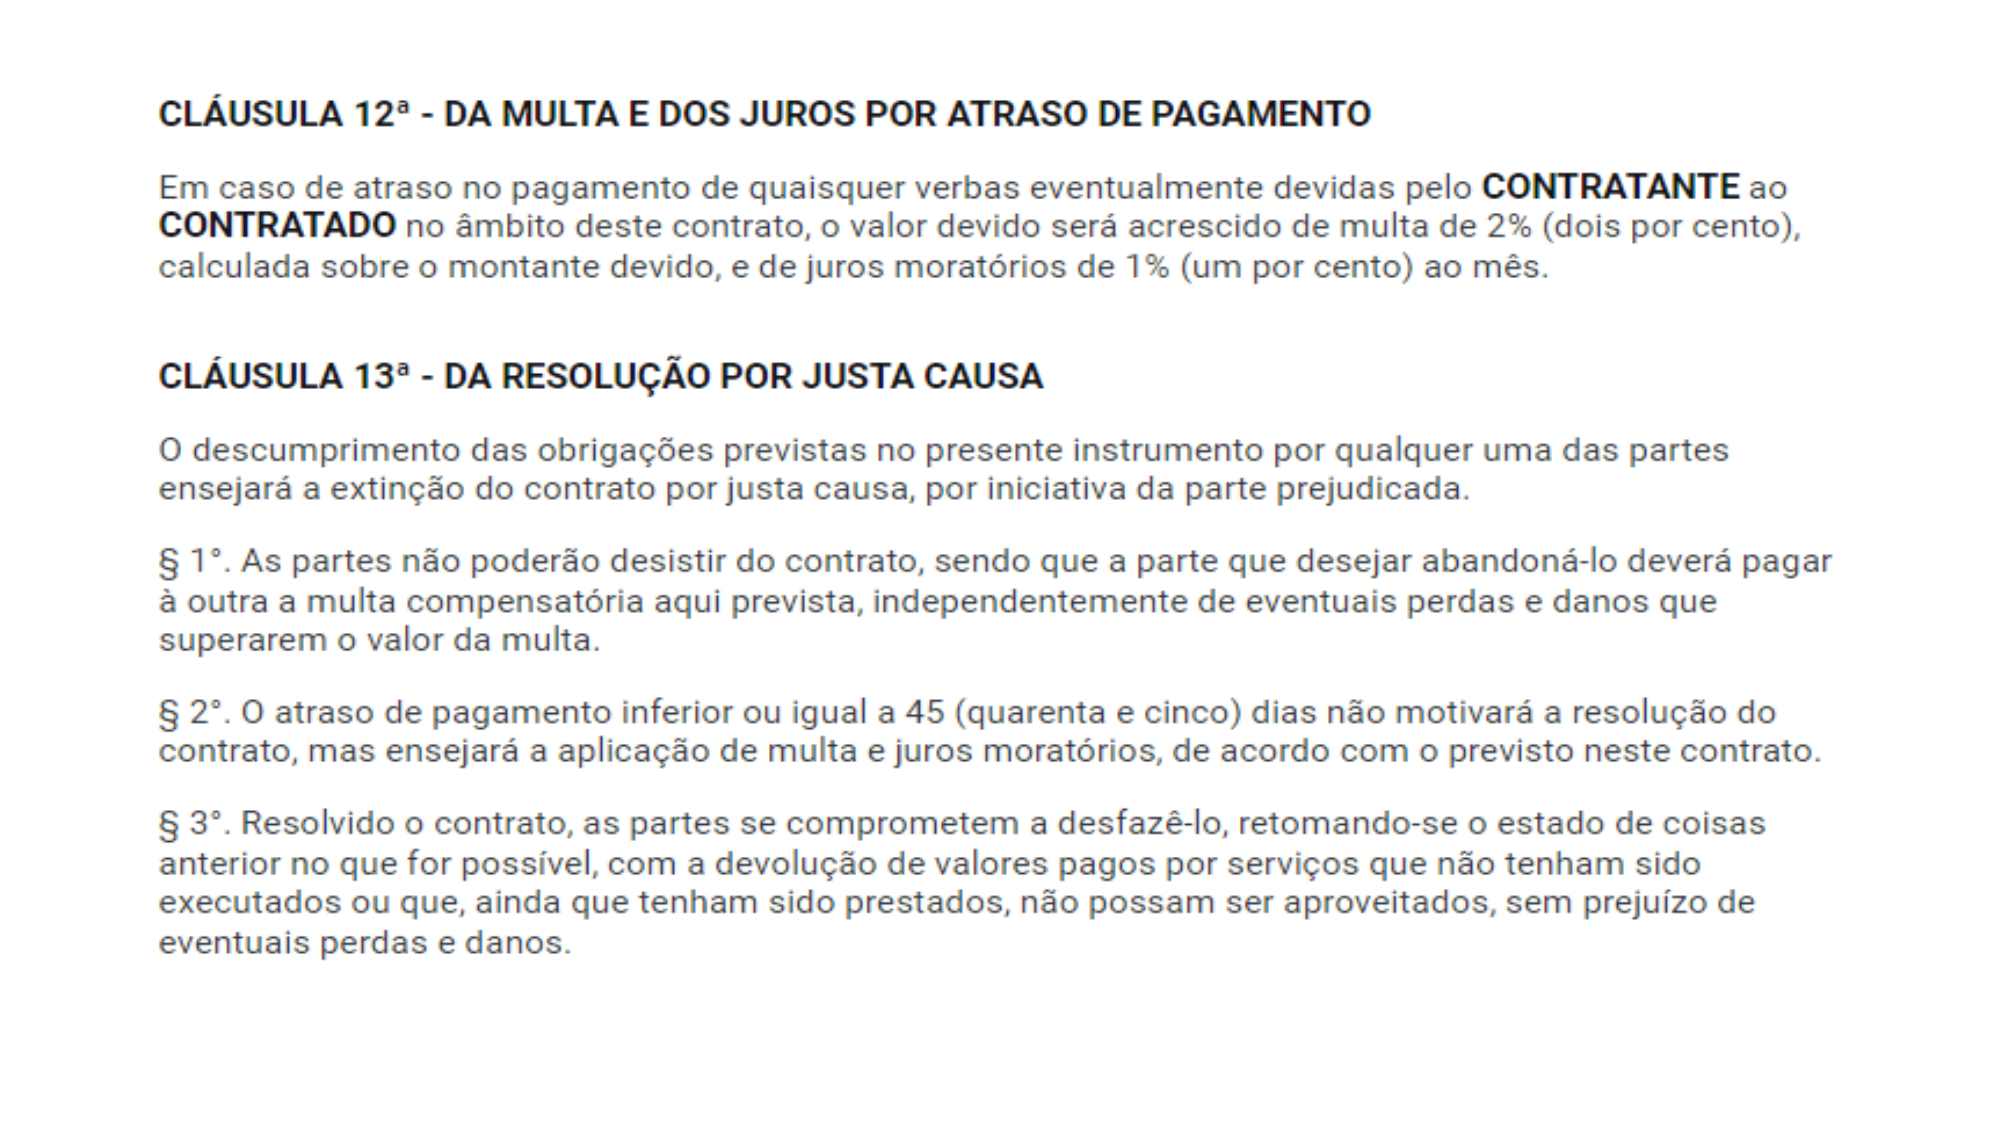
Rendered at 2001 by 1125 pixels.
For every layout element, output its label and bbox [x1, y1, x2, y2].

picture [137, 84, 1863, 986]
